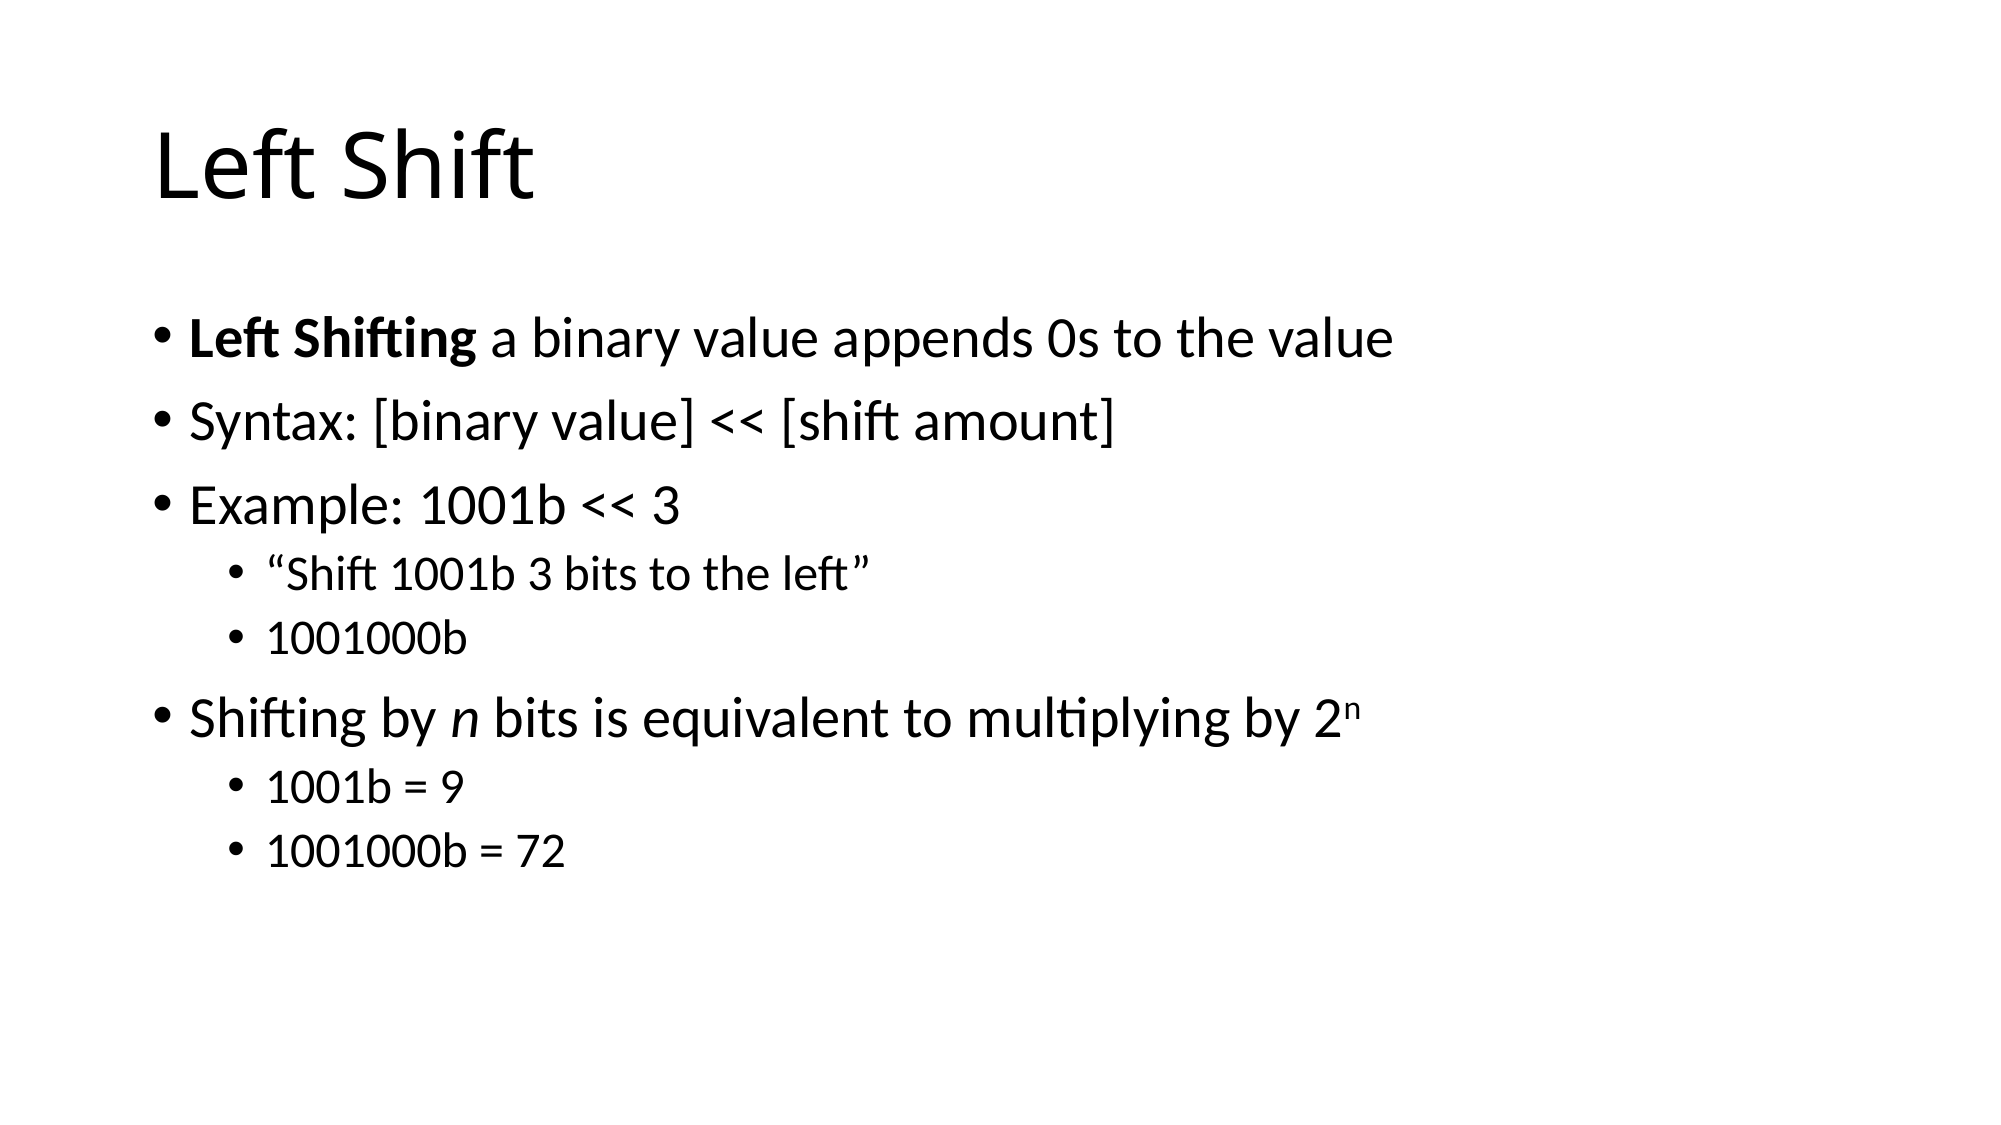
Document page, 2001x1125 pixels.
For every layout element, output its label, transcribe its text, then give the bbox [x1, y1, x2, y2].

list Left Shifting a binary value appends 0s to the value Syntax: [binary value] << [shift amount] Example: 1001b << 3 “Shift 1001b 3 bits to the left” 1001000b Shifting by n bits is equivalent to multiplying by 2n 1001b = 9 1001000b = 72 [137, 299, 1863, 1014]
title Left Shift [137, 59, 1863, 278]
